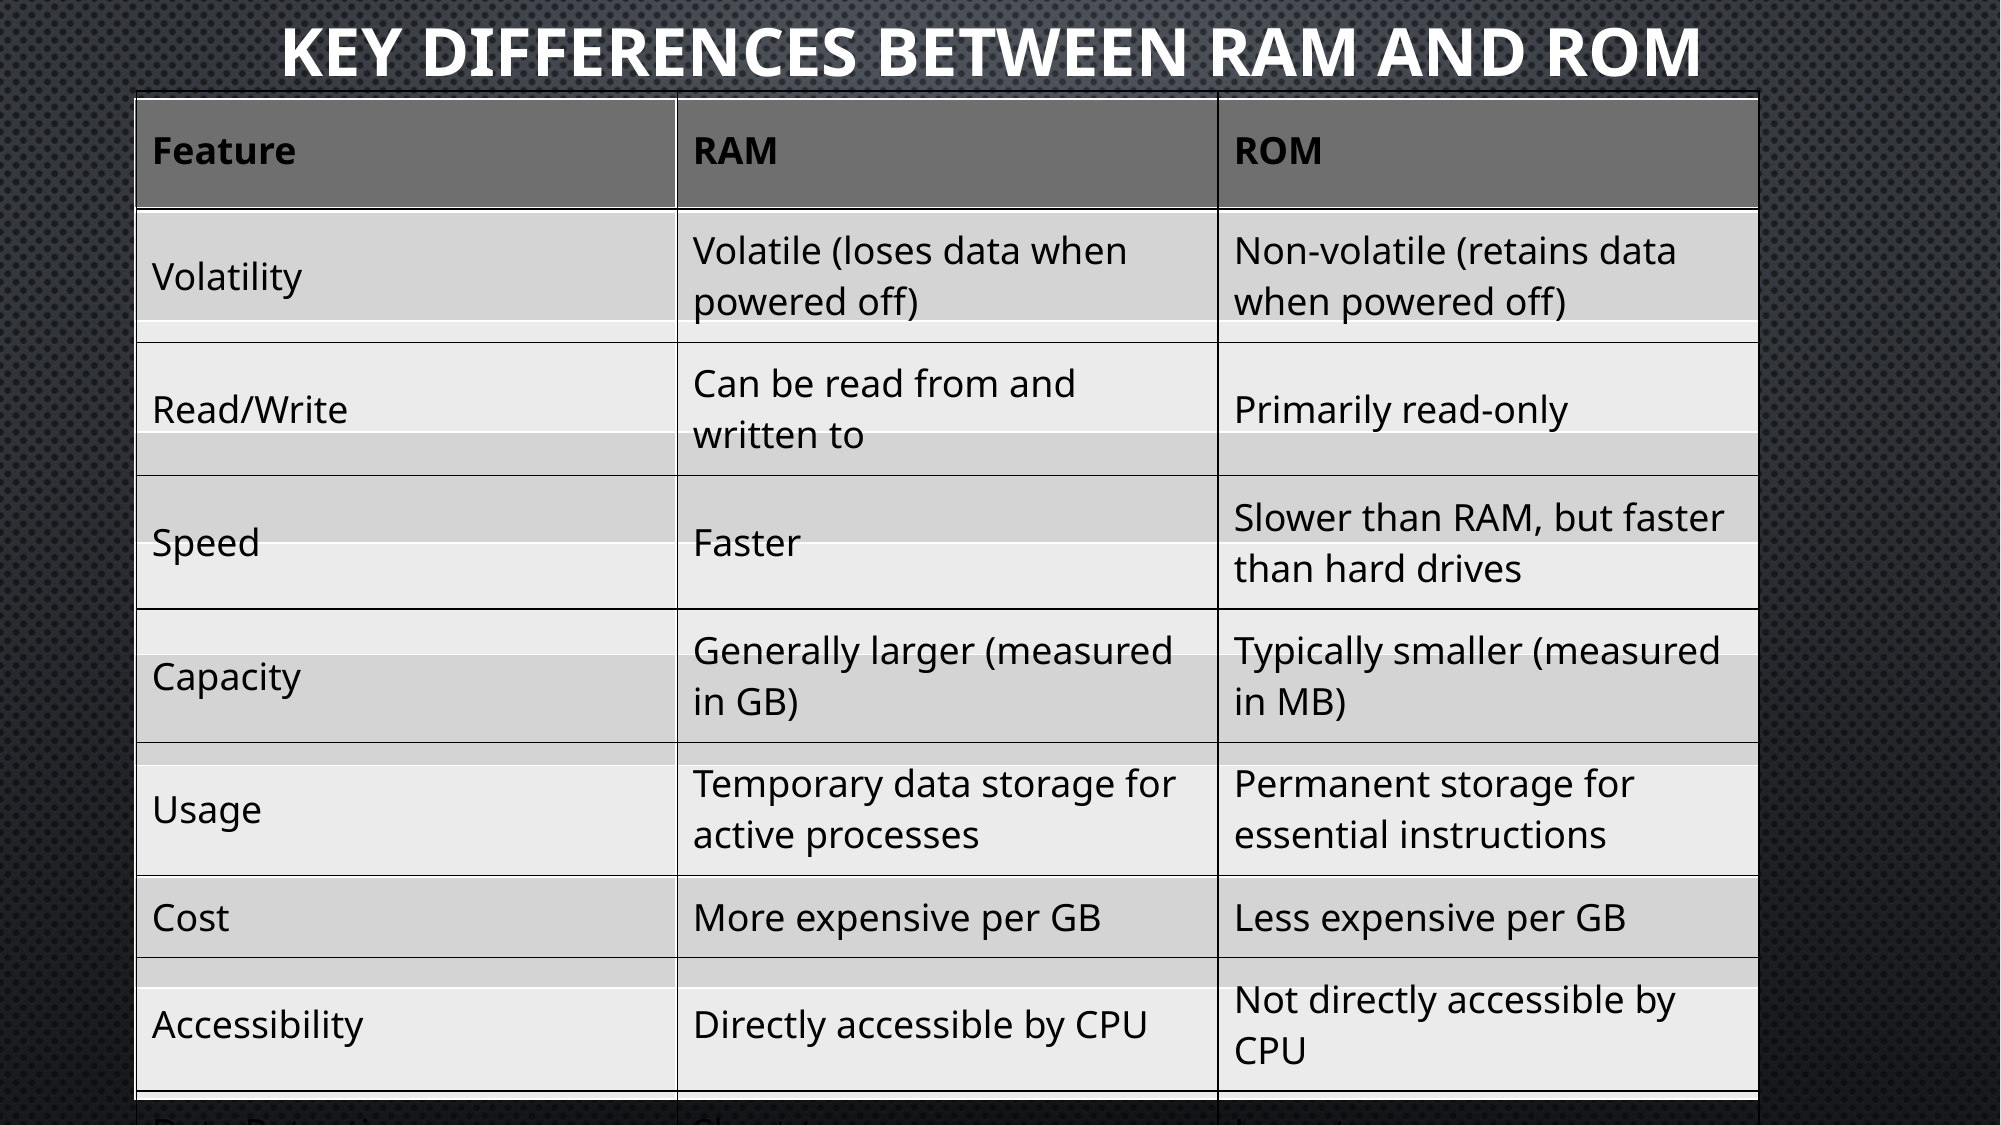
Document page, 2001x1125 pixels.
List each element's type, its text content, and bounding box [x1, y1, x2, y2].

title Key Differences Between RAM and ROM [264, 0, 1890, 182]
table_cell Slower than RAM, but faster than hard drives [1219, 476, 1758, 608]
table_header RAM [678, 92, 1217, 208]
table_cell Temporary data storage for active processes [678, 743, 1217, 875]
table_cell Volatile (loses data when powered off) [678, 210, 1217, 342]
table_cell Long-term [1219, 1092, 1758, 1125]
table_cell Can be read from and written to [678, 343, 1217, 475]
table_cell Not directly accessible by CPU [1219, 958, 1758, 1090]
table_cell Short-term [678, 1092, 1217, 1125]
table_cell Permanent storage for essential instructions [1219, 743, 1758, 875]
table_cell Volatility [137, 210, 677, 342]
table_cell Faster [678, 476, 1217, 608]
table_cell Directly accessible by CPU [678, 958, 1217, 1090]
table_cell Speed [137, 476, 677, 608]
table_cell More expensive per GB [678, 876, 1217, 957]
table_cell Generally larger (measured in GB) [678, 610, 1217, 742]
table_cell Cost [137, 876, 677, 957]
table_cell Capacity [137, 610, 677, 742]
table_cell Non-volatile (retains data when powered off) [1219, 210, 1758, 342]
table_cell Primarily read-only [1219, 343, 1758, 475]
table_header Feature [137, 92, 677, 208]
table_header ROM [1219, 92, 1758, 208]
table_cell Usage [137, 743, 677, 875]
table_cell Less expensive per GB [1219, 876, 1758, 957]
table_cell Read/Write [137, 343, 677, 475]
table_cell Accessibility [137, 958, 677, 1090]
table_cell Typically smaller (measured in MB) [1219, 610, 1758, 742]
table_cell Data Retention [137, 1092, 677, 1125]
